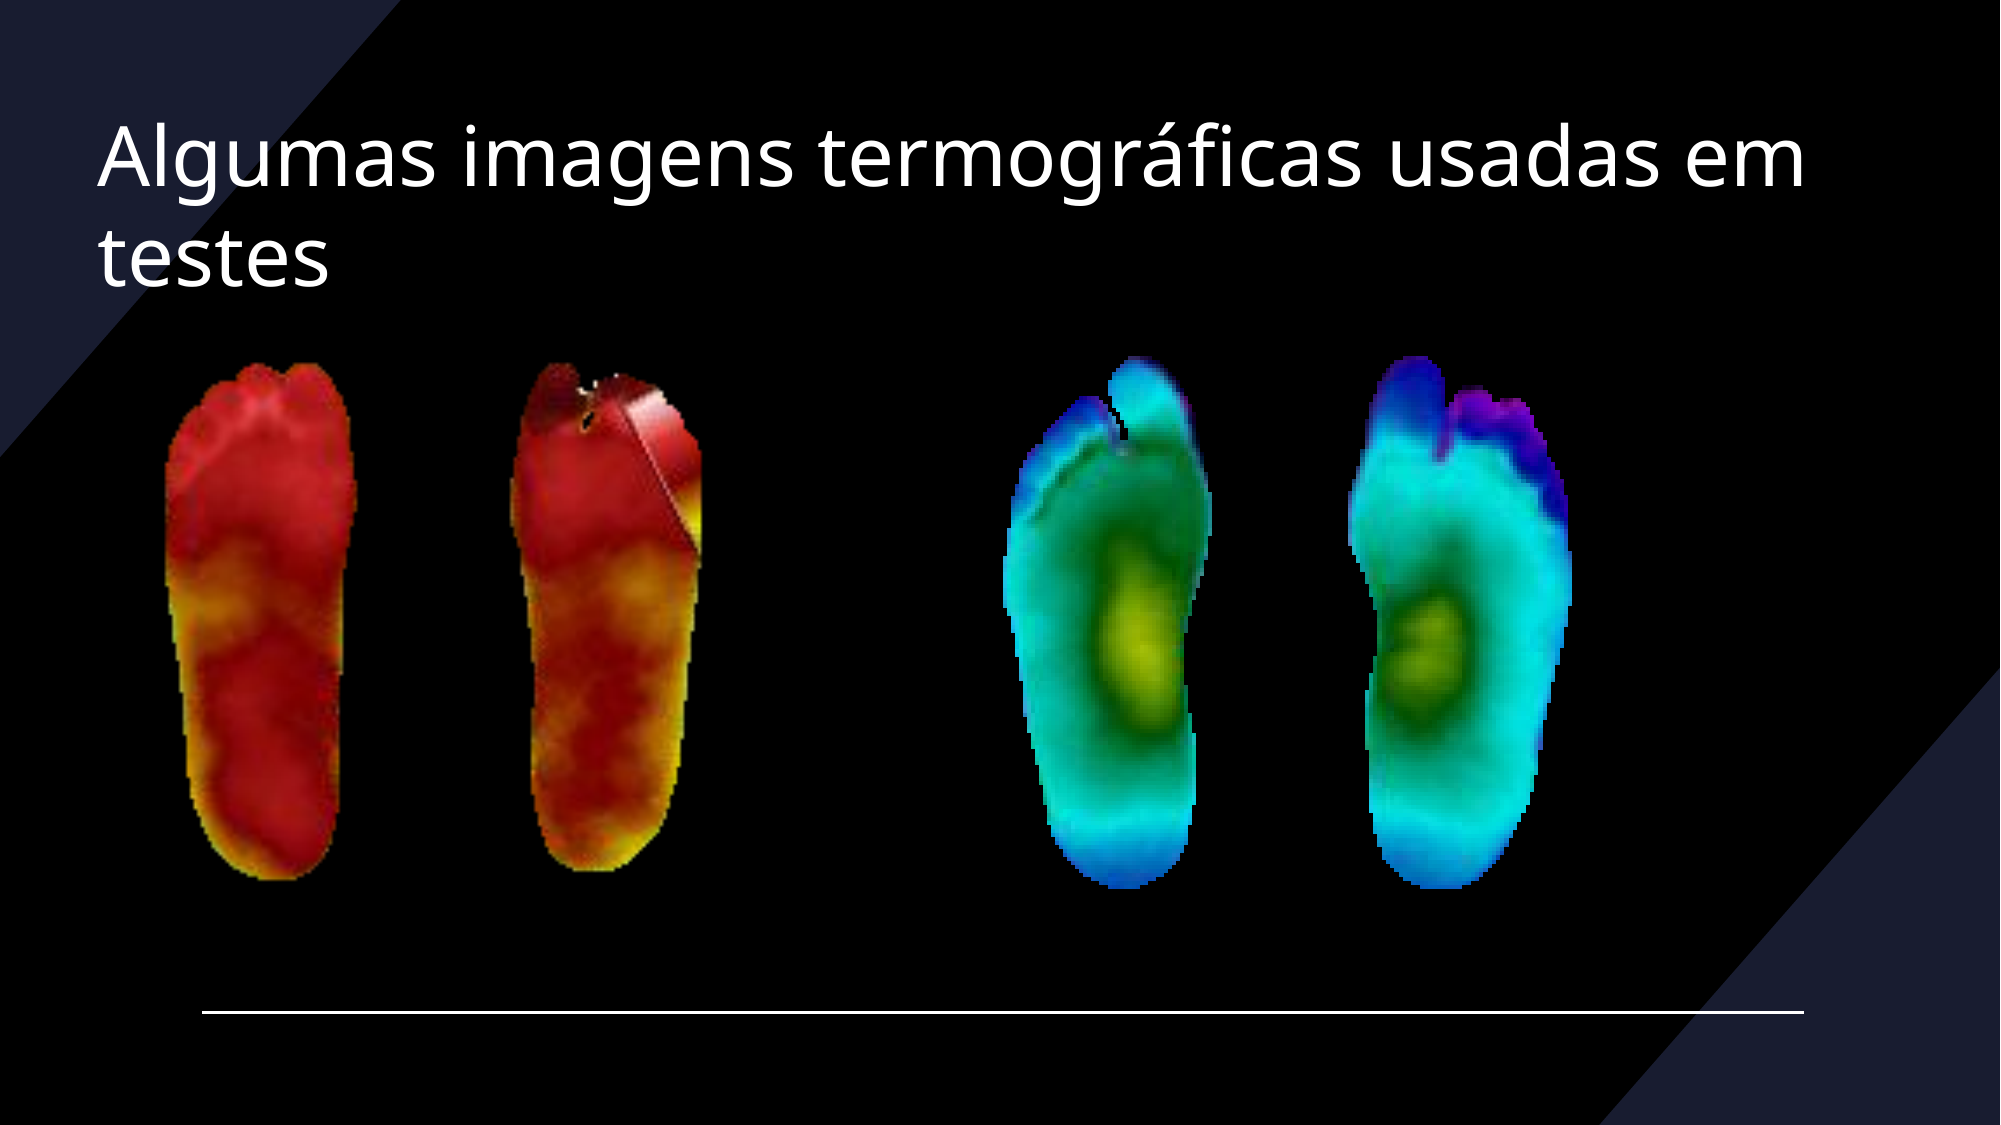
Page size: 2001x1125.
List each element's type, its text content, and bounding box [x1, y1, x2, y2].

picture [1344, 352, 1577, 894]
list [508, 361, 706, 876]
picture [163, 361, 362, 885]
picture [999, 352, 1217, 894]
title Algumas imagens termográficas usadas em testes [82, 91, 1918, 315]
